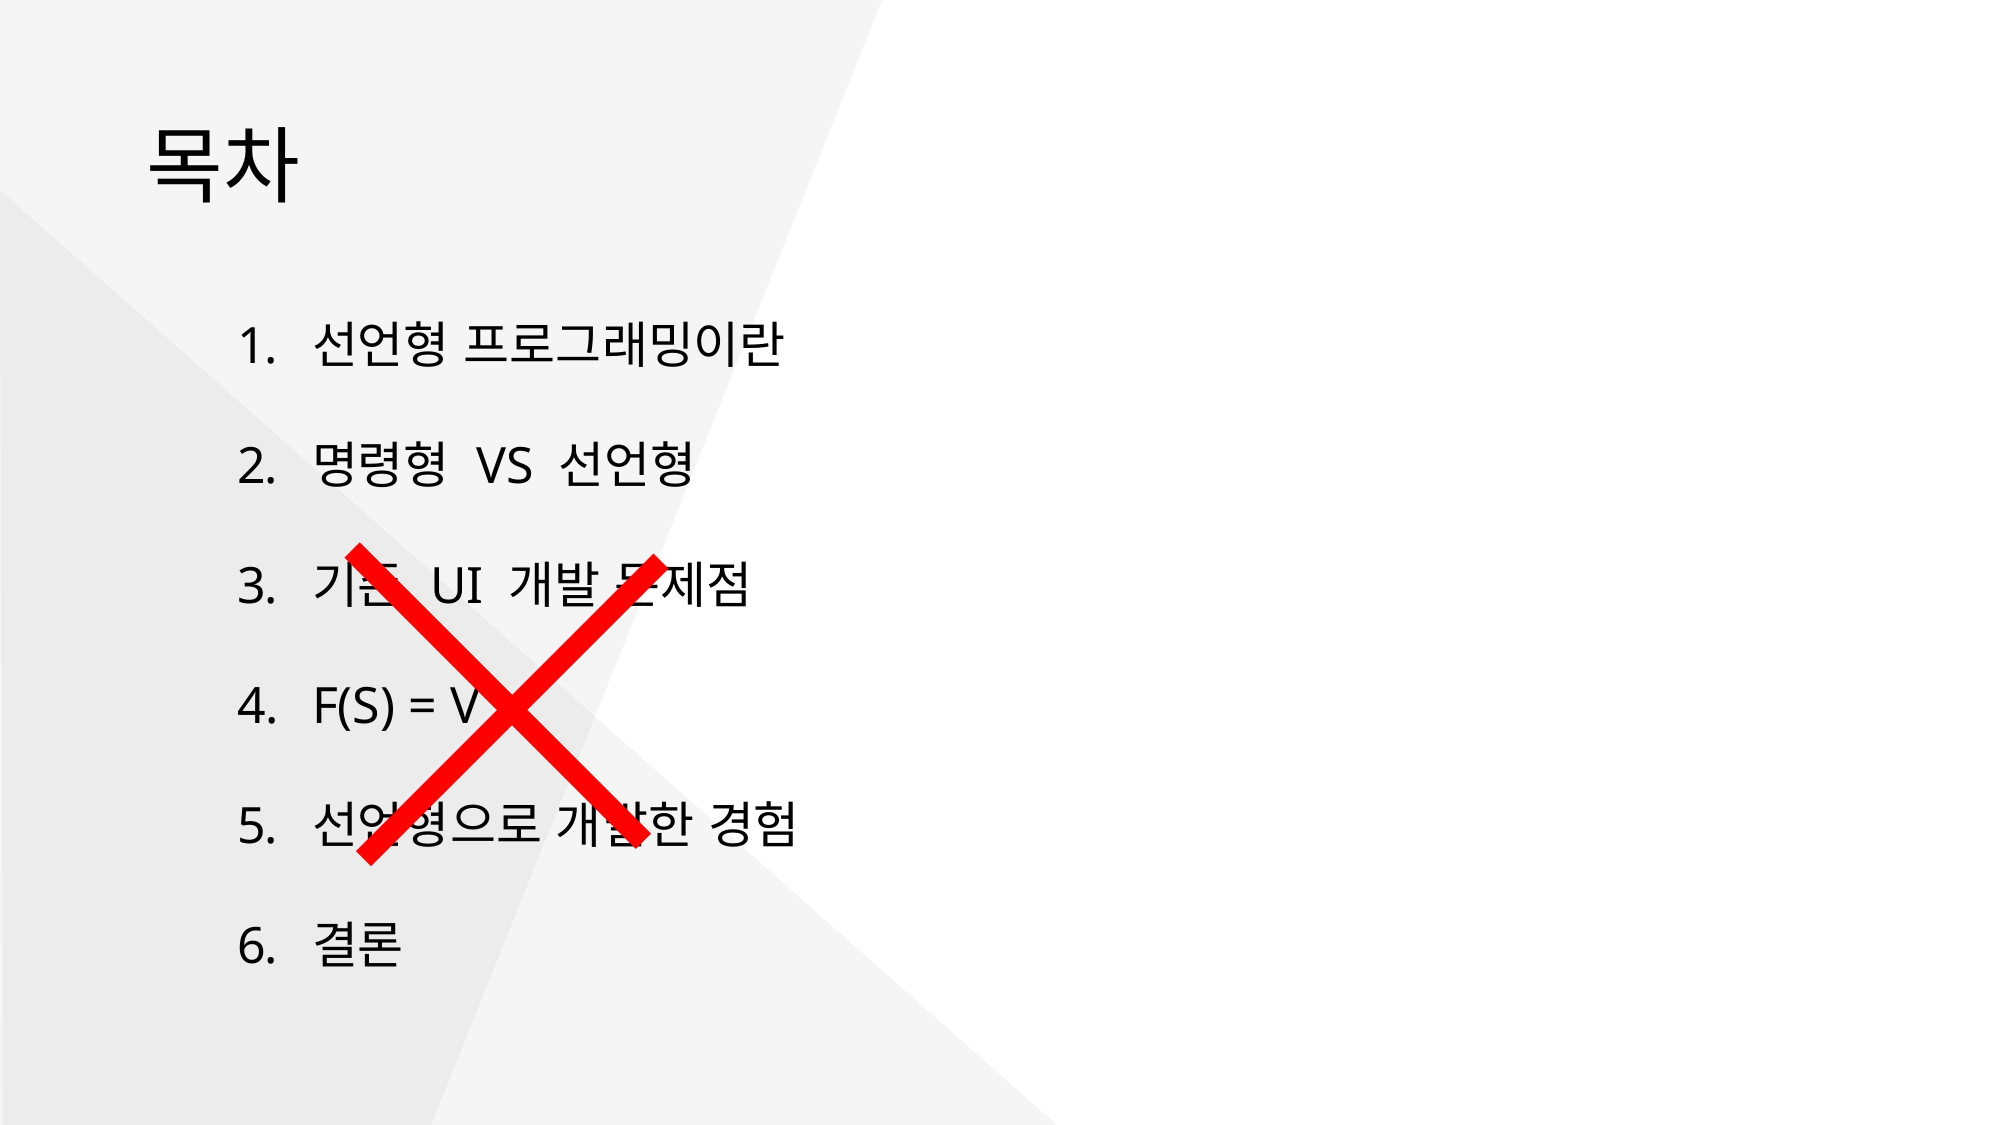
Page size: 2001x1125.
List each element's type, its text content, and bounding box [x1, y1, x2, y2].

text_box 목차 [132, 105, 750, 221]
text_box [301, 489, 723, 902]
text_box [0, 188, 1059, 1125]
text_box [0, 0, 884, 384]
text_box 선언형 프로그래밍이란 명령형 VS 선언형 기존 UI 개발 문제점 F(S) = V 선언형으로 개발한 경험 결론 [222, 306, 1161, 982]
